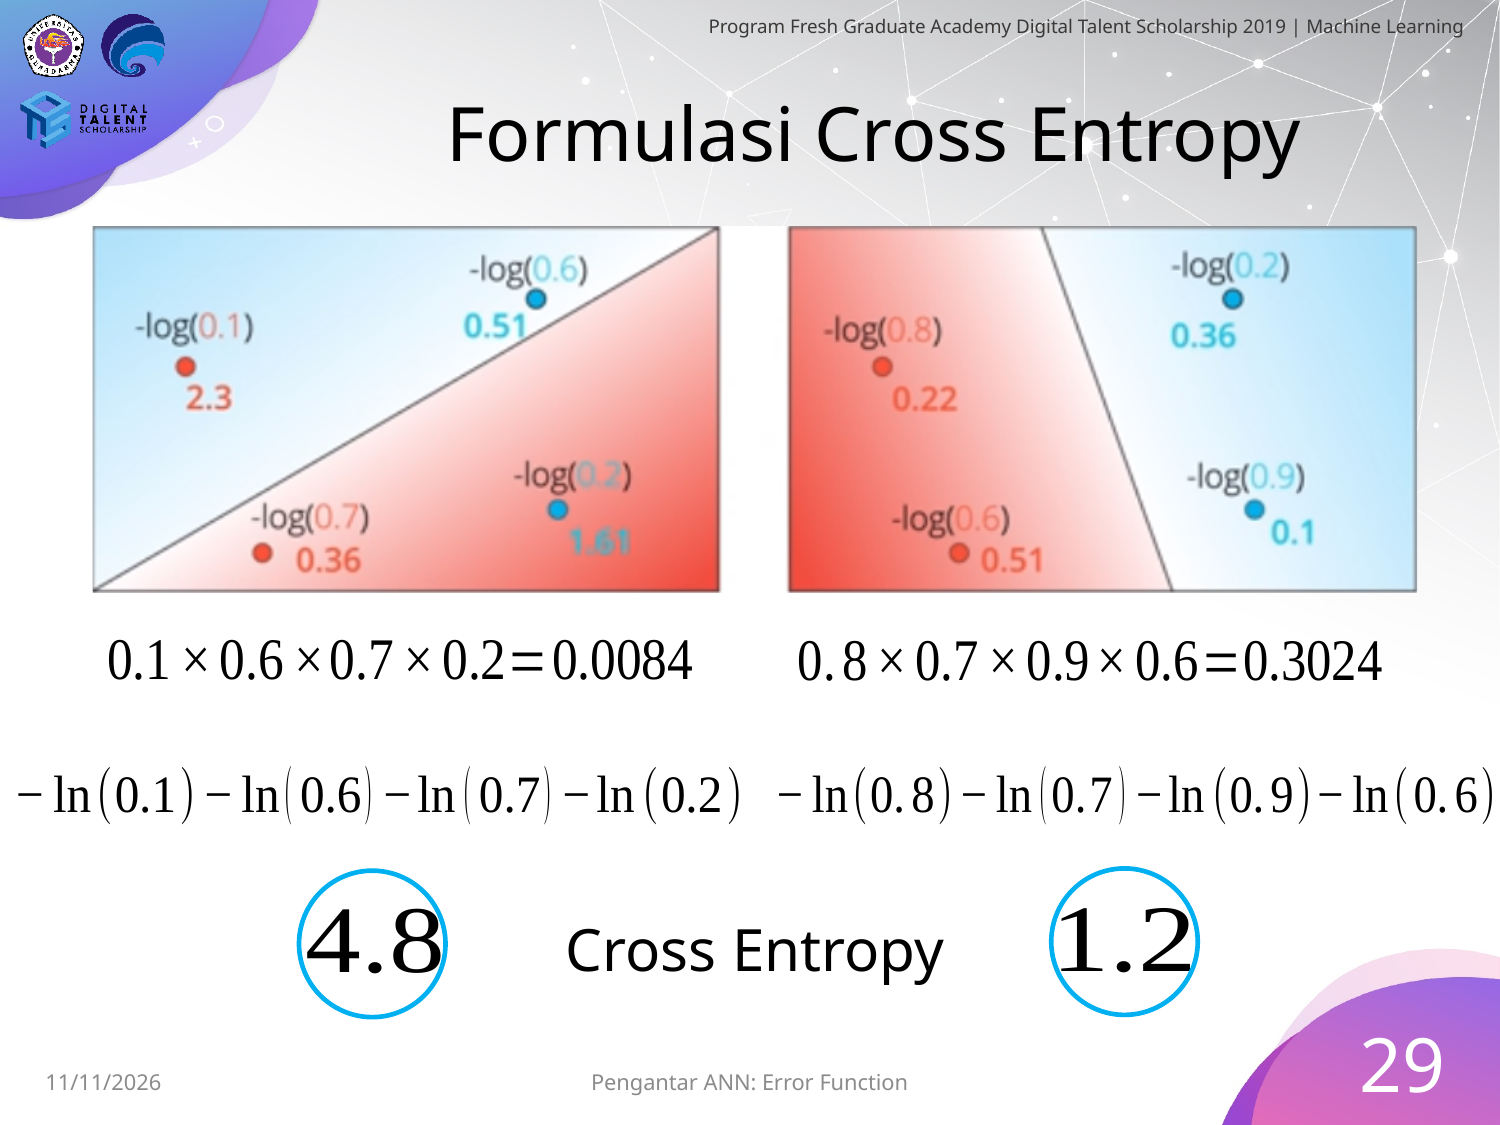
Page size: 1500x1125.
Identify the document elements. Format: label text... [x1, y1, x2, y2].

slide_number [30, 1053, 272, 1114]
text_box Cross Entropy [550, 906, 959, 991]
title Formulasi Cross Entropy [271, 67, 1478, 206]
slide_number 29 [1327, 1023, 1478, 1114]
footer Pengantar ANN: Error Function [382, 1053, 1118, 1114]
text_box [1051, 868, 1198, 1015]
picture [0, 0, 1500, 1125]
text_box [298, 870, 446, 1018]
